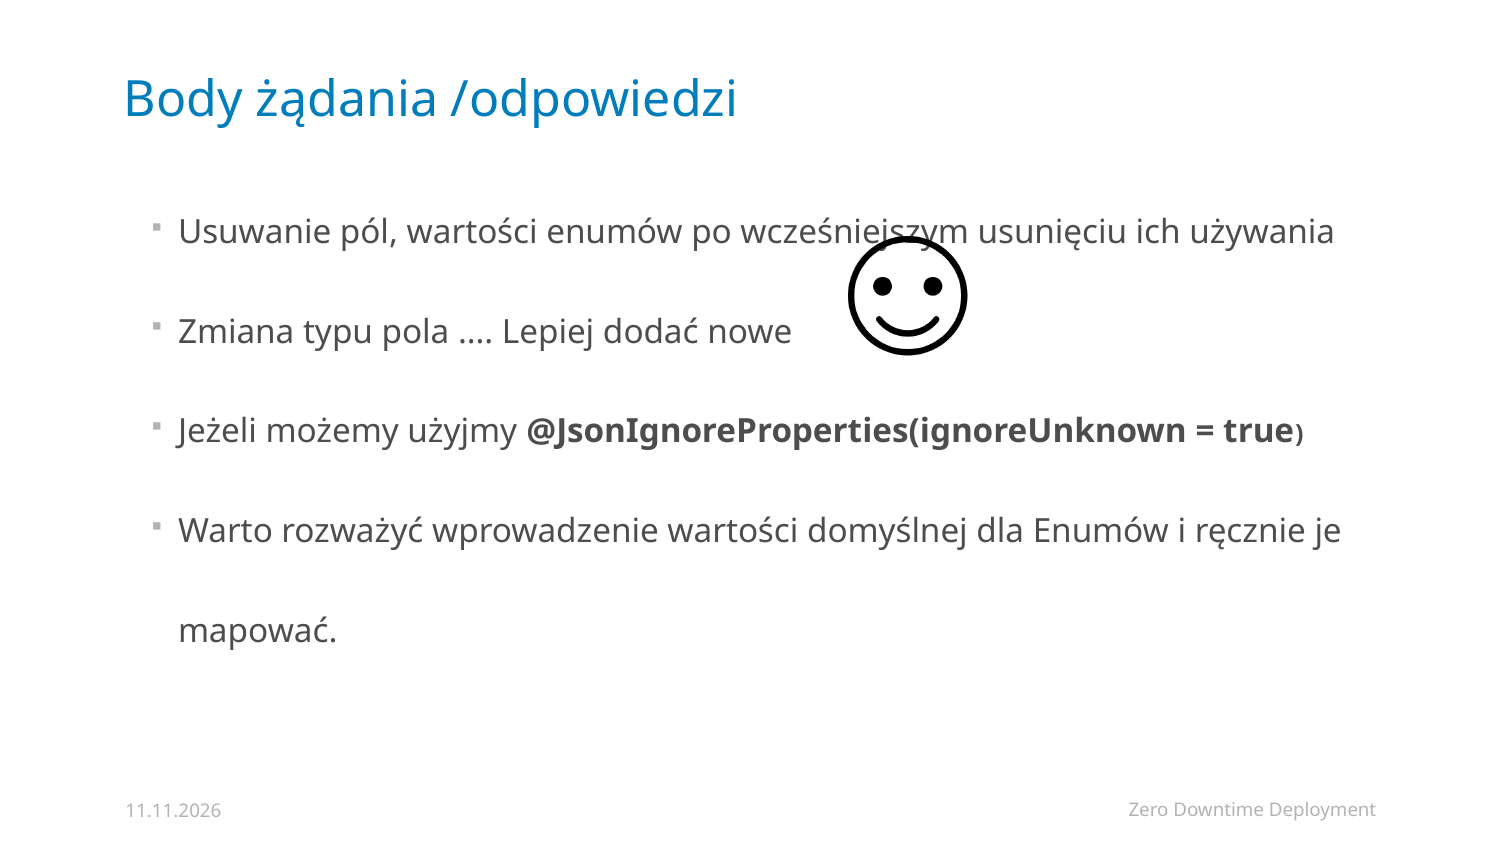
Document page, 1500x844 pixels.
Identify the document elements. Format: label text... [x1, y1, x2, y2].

title Body żądania /odpowiedzi [123, 67, 1376, 127]
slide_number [125, 778, 1034, 844]
footer Zero Downtime Deployment [1080, 777, 1376, 844]
picture [832, 220, 983, 372]
list Usuwanie pól, wartości enumów po wcześniejszym usunięciu ich używania Zmiana typu pola …. Lepiej dodać nowe Jeżeli możemy użyjmy @JsonIgnoreProperties(ignoreUnknown = true) Warto rozważyć wprowadzenie wartości domyślnej dla Enumów i ręcznie je mapować. [123, 150, 1376, 777]
